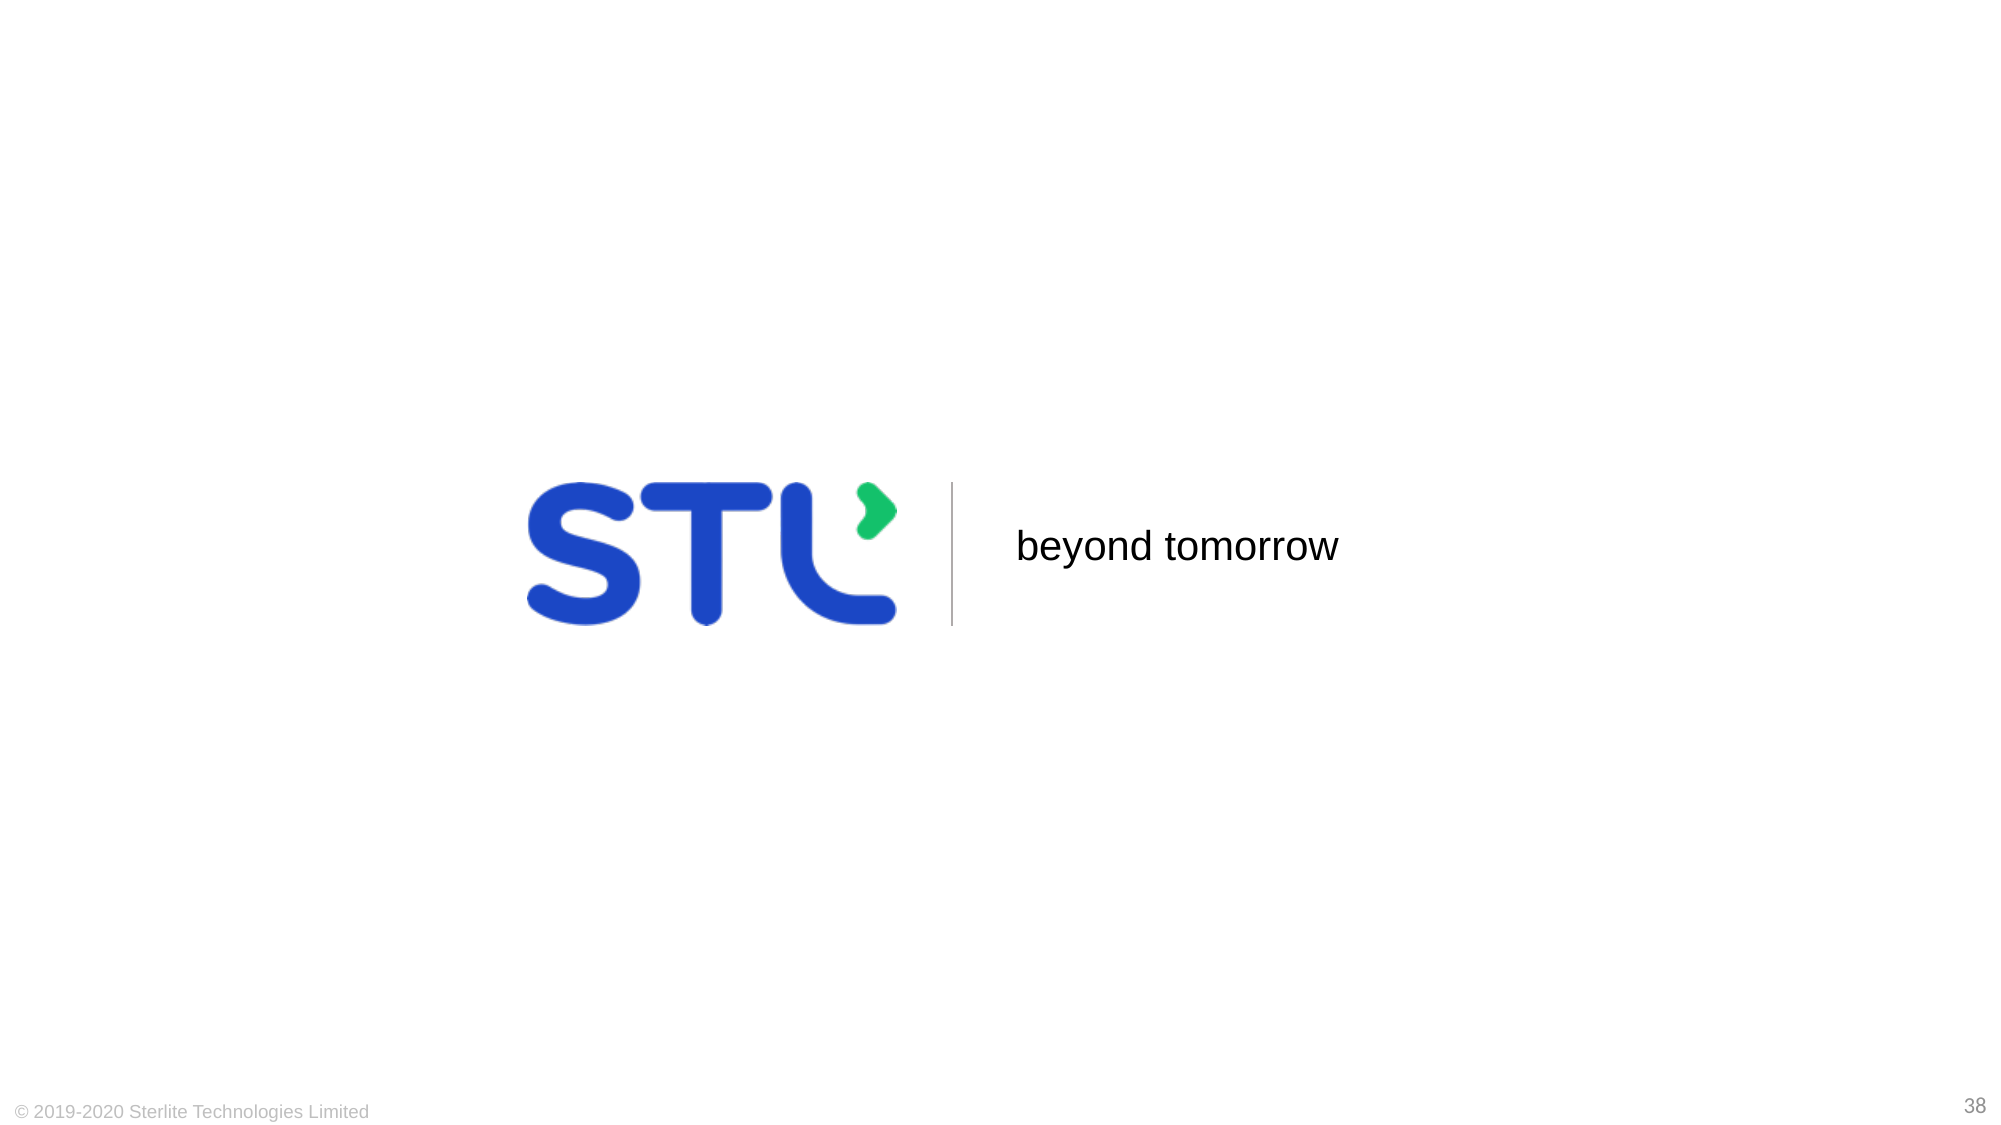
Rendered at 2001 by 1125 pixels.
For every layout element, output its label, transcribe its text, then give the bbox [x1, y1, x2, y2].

slide_number 38 [1955, 1083, 1997, 1122]
footer © 2019-2020 Sterlite Technologies Limited [0, 1083, 455, 1125]
picture [527, 482, 897, 626]
